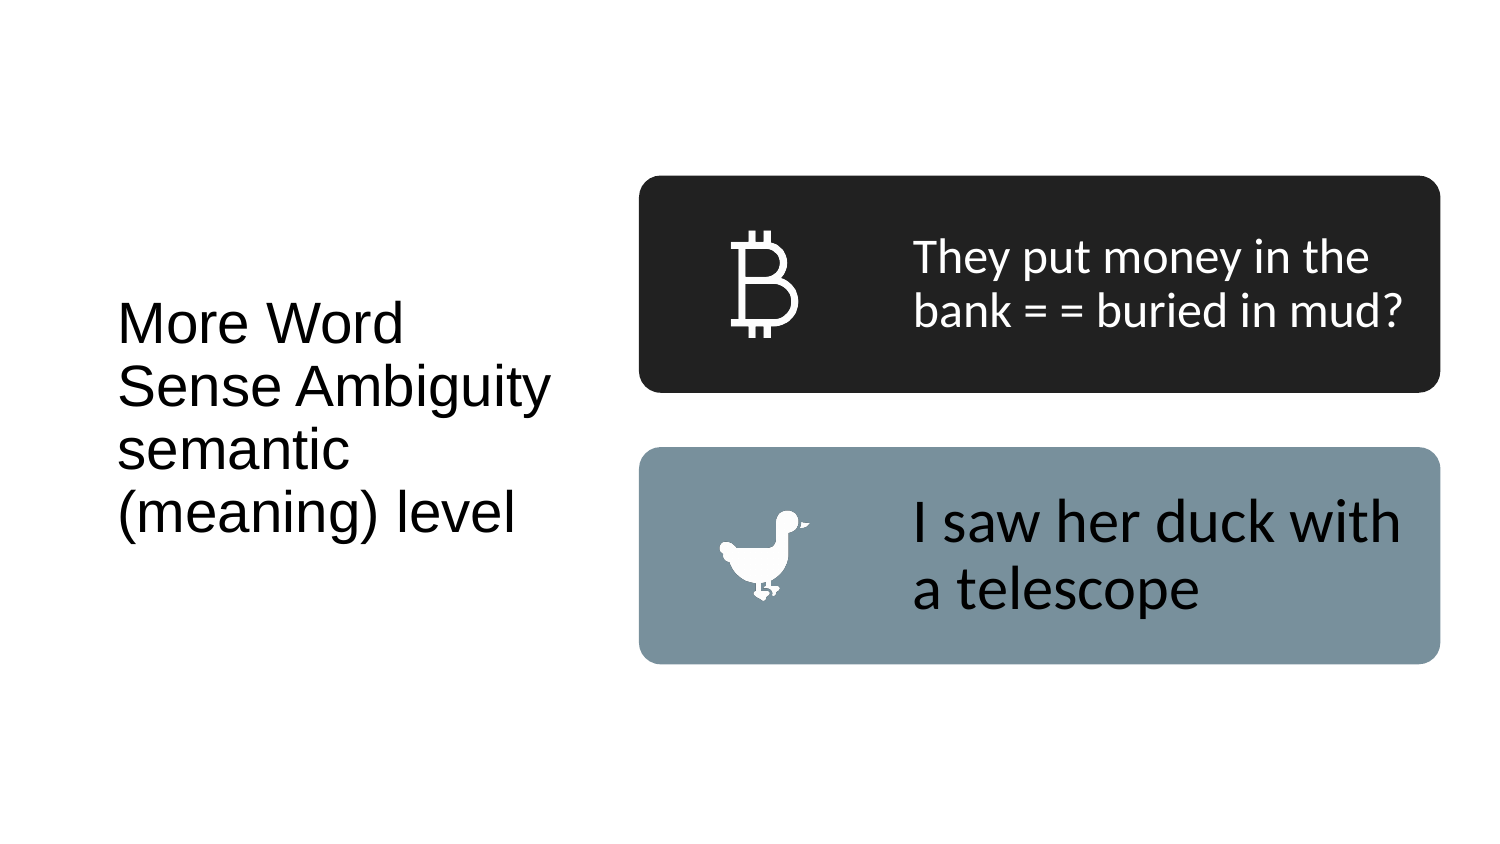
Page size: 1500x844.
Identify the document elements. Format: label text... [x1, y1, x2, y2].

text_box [638, 175, 1441, 665]
title More Word Sense Ambiguity semantic (meaning) level [106, 124, 587, 715]
